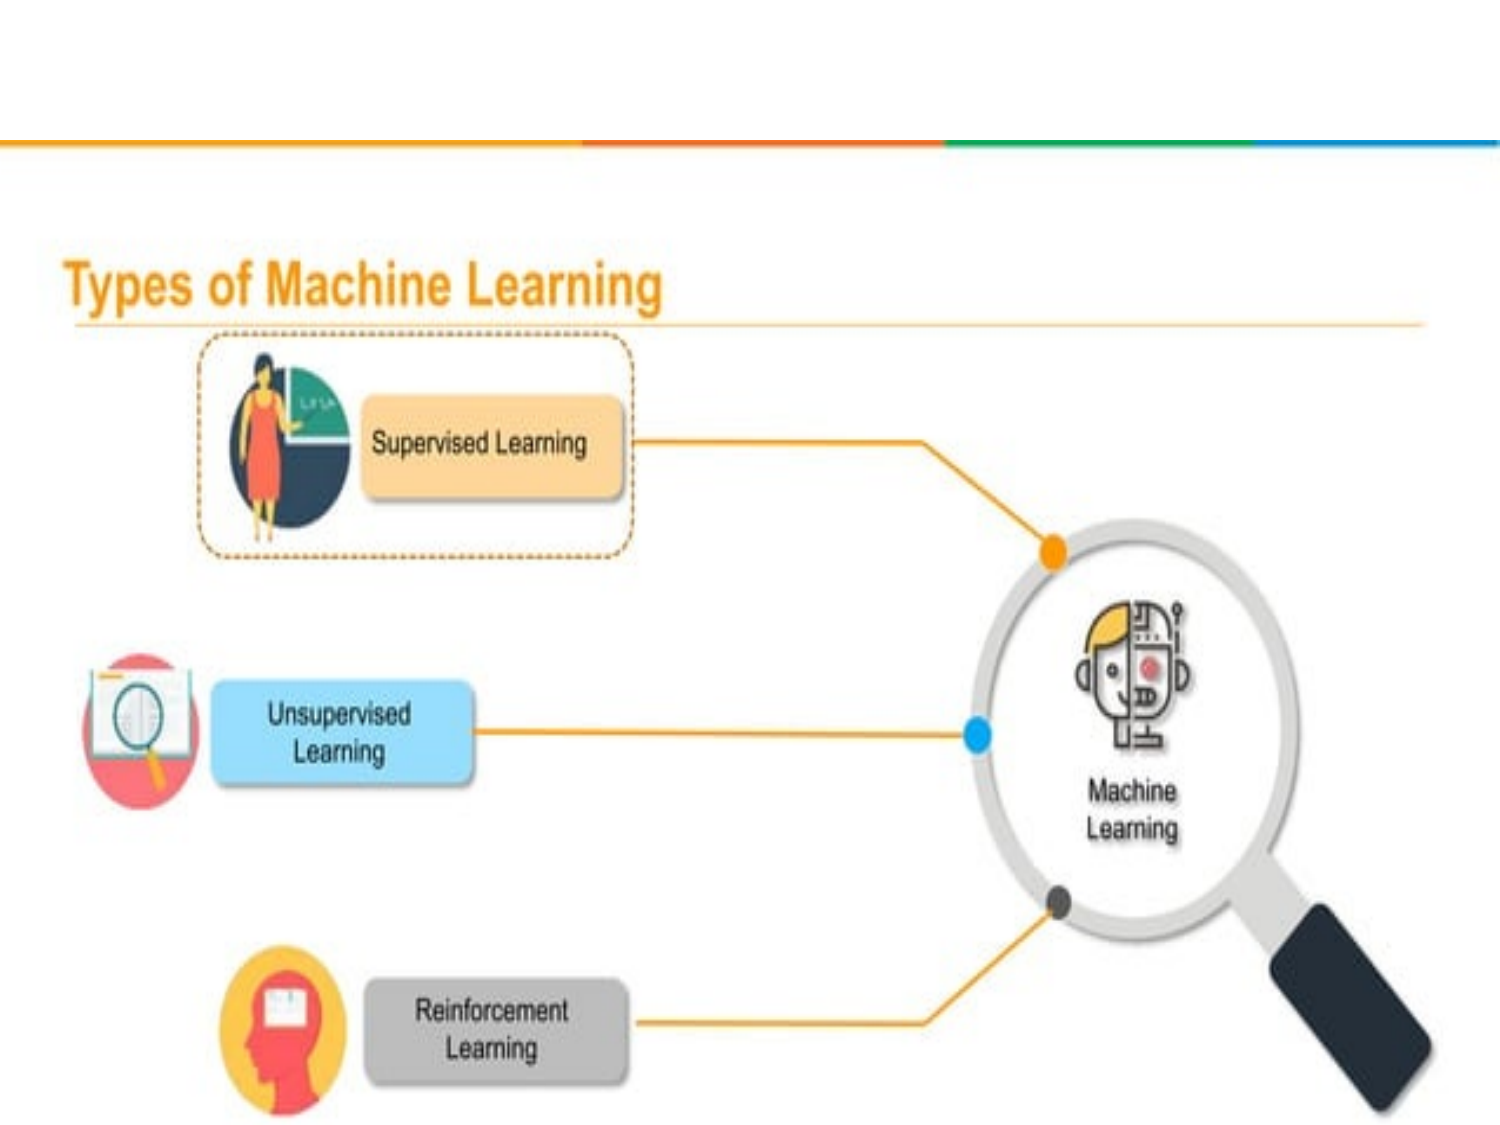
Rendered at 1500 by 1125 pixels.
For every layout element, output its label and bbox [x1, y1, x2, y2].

picture [0, 139, 1500, 1125]
